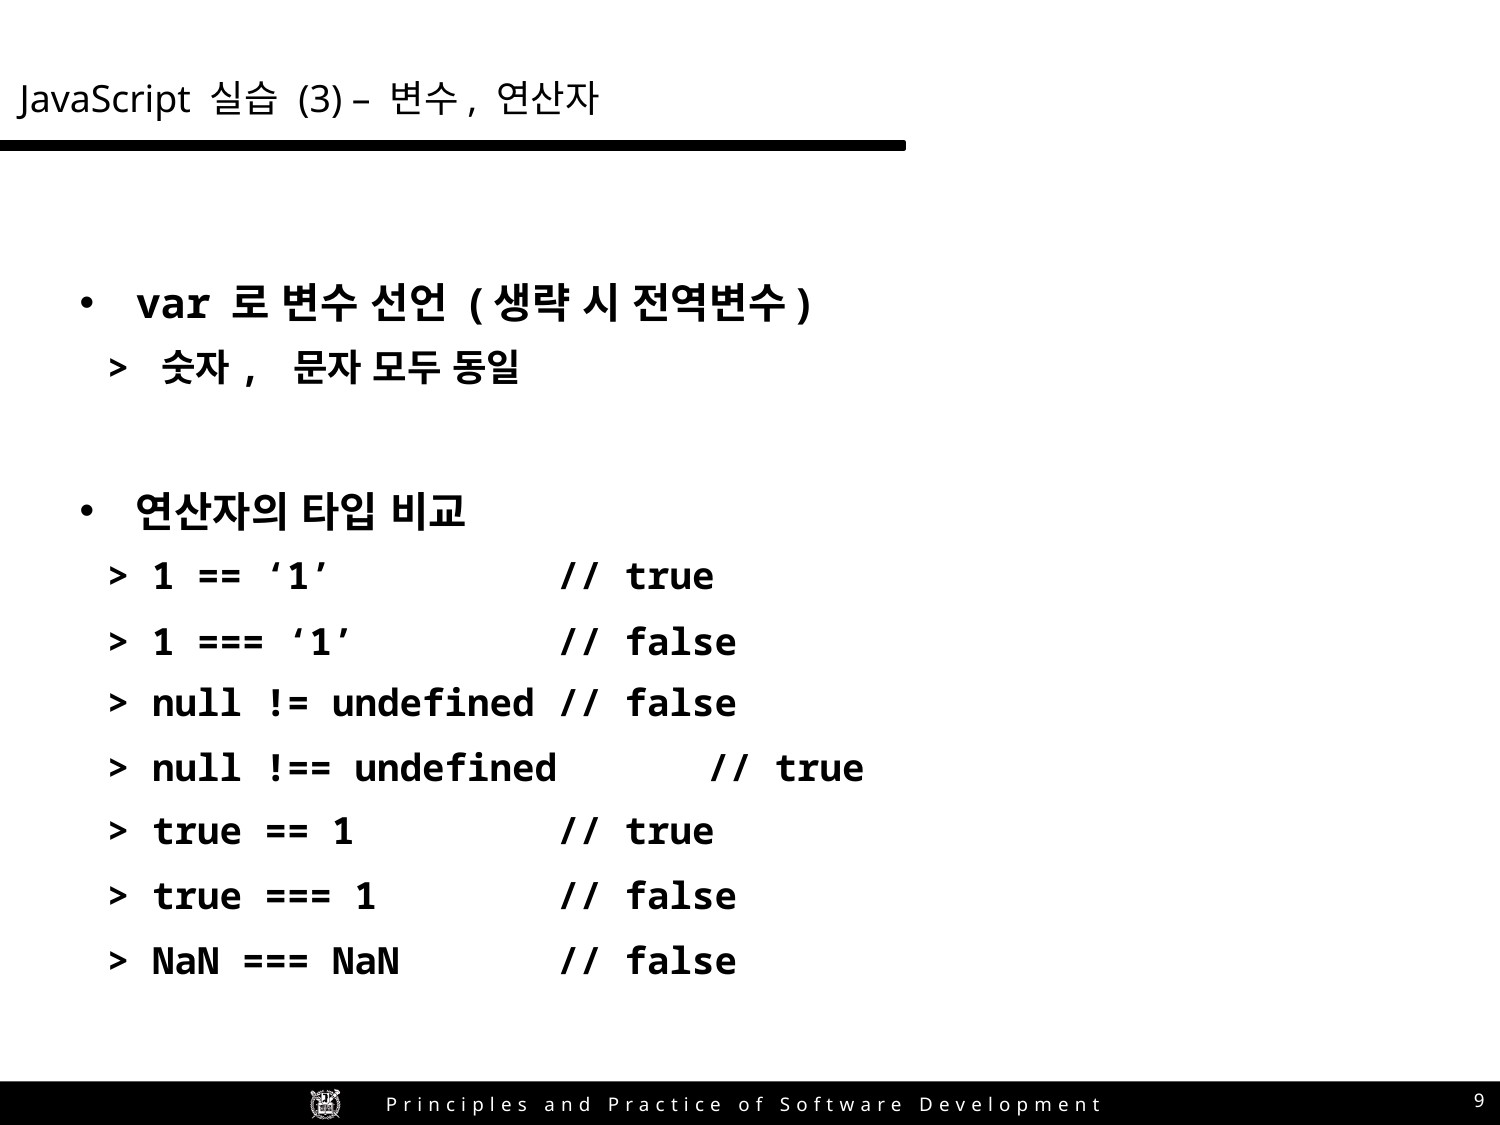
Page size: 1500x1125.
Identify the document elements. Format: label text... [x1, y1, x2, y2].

text_box > 숫자, 문자 모두 동일 [92, 326, 1416, 407]
text_box > null != undefined // false [92, 661, 1416, 726]
text_box 연산자의 타입 비교 [64, 477, 1424, 558]
text_box > NaN === NaN // false [92, 919, 1416, 1000]
text_box var 로 변수 선언 (생략 시 전역변수) [64, 269, 1424, 350]
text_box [0, 1079, 1500, 1125]
text_box > true === 1 // false [92, 855, 1416, 919]
text_box > 1 == ‘1’ // true [92, 534, 1416, 600]
text_box > true == 1 // true [92, 789, 1416, 855]
text_box JavaScript 실습 (3) – 변수, 연산자 [4, 67, 1500, 128]
picture [308, 1086, 341, 1120]
text_box > 1 === ‘1’ // false [92, 600, 1416, 661]
text_box > null !== undefined // true [92, 726, 1416, 789]
text_box [0, 140, 906, 151]
